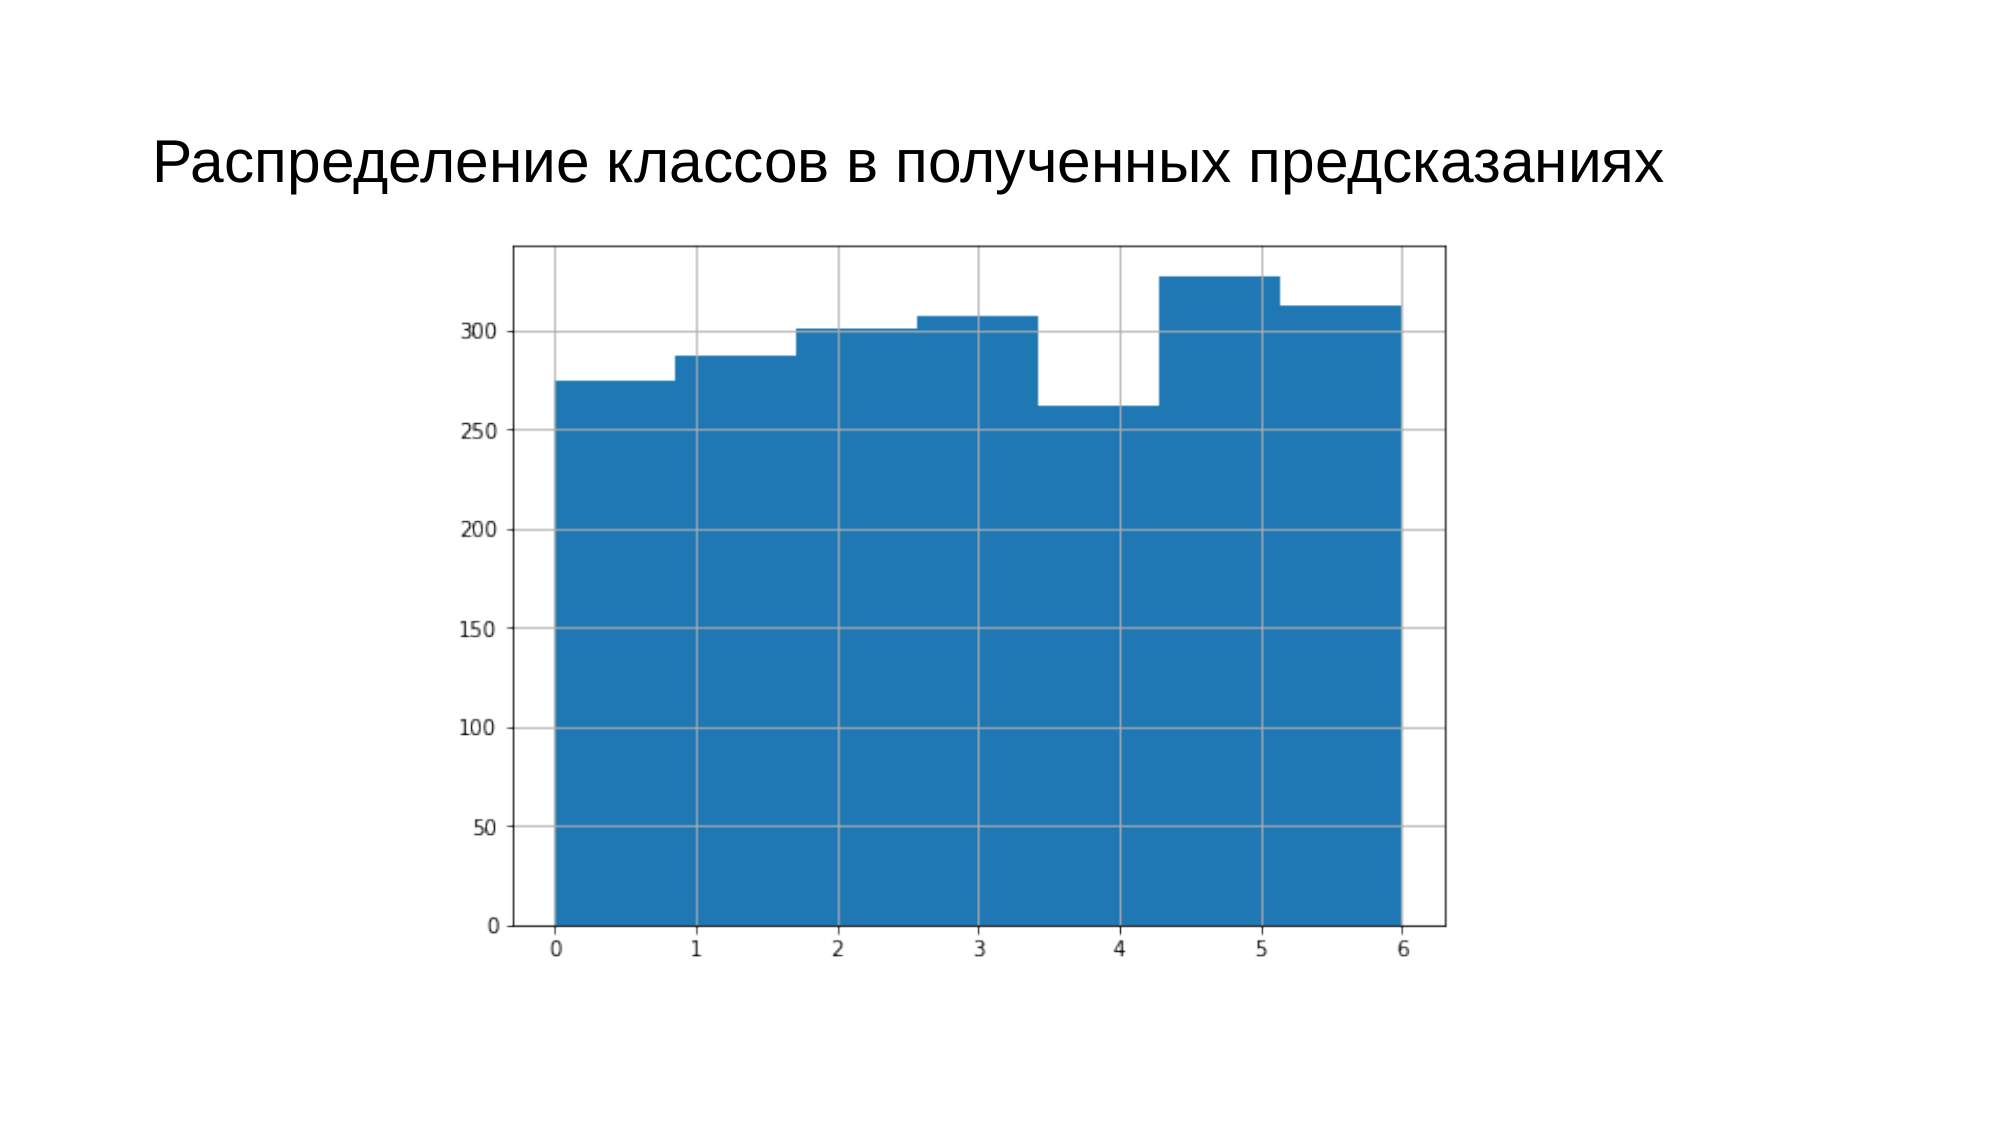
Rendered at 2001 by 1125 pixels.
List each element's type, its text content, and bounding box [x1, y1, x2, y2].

title Распределение классов в полученных предсказаниях [137, 54, 1863, 273]
picture [444, 231, 1458, 976]
